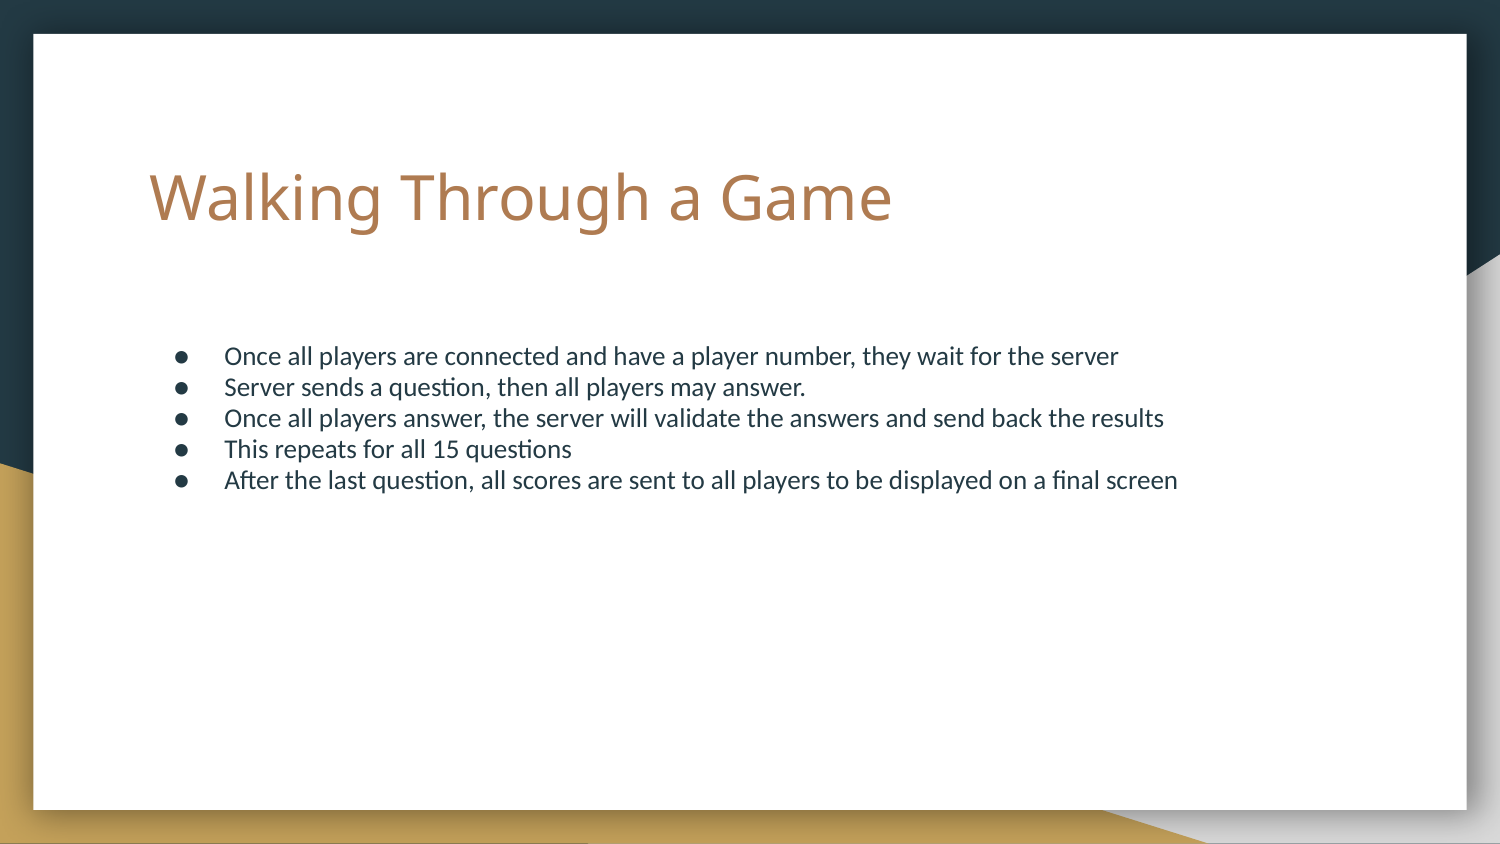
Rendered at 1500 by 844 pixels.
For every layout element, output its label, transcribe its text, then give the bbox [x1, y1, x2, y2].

list Once all players are connected and have a player number, they wait for the server Server sends a question, then all players may answer. Once all players answer, the server will validate the answers and send back the results This repeats for all 15 questions After the last question, all scores are sent to all players to be displayed on a final screen [134, 326, 1366, 729]
title Walking Through a Game [134, 138, 1366, 296]
